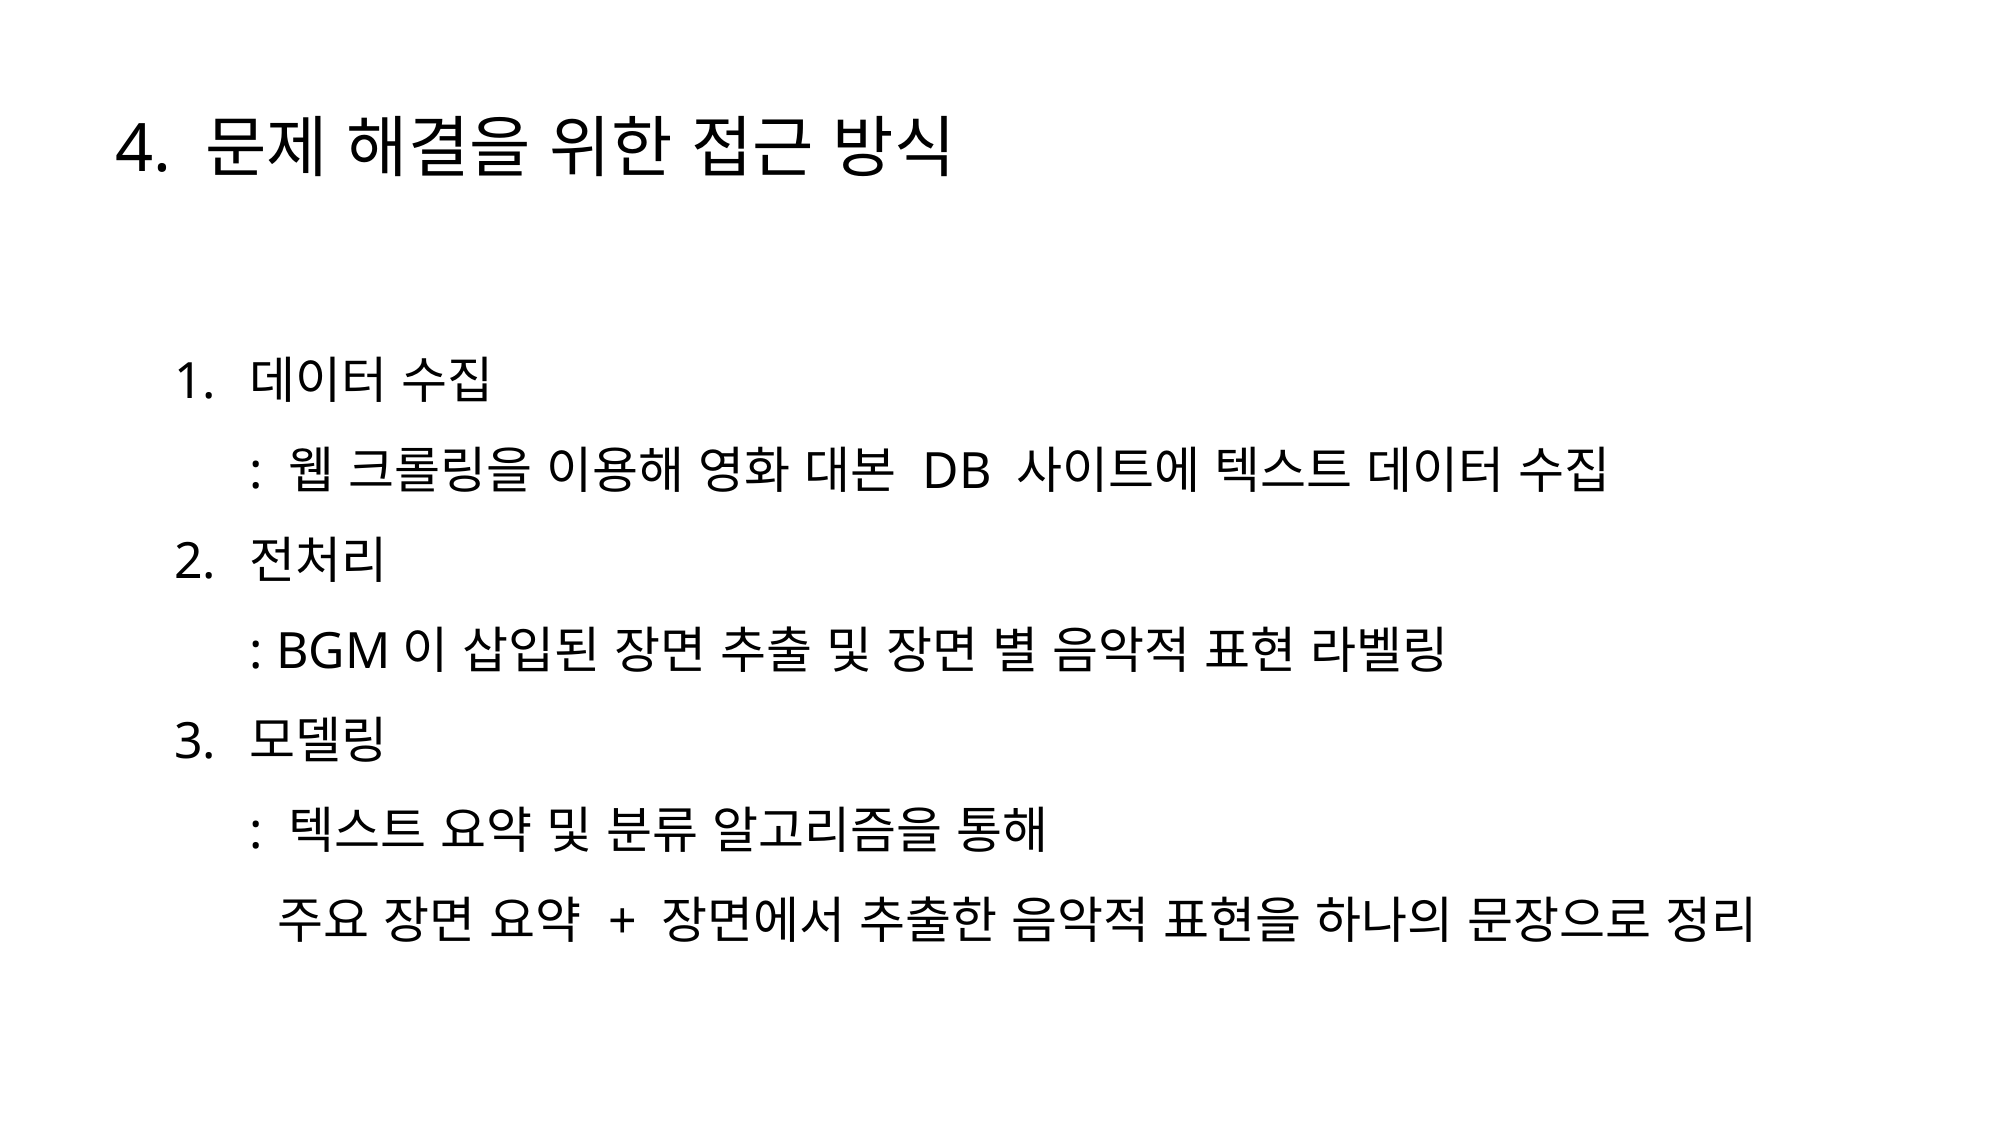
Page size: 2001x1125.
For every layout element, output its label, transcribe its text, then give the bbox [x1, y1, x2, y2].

text_box 데이터 수집 : 웹 크롤링을 이용해 영화 대본 DB 사이트에 텍스트 데이터 수집 전처리 : BGM이 삽입된 장면 추출 및 장면 별 음악적 표현 라벨링 모델링 : 텍스트 요약 및 분류 알고리즘을 통해 주요 장면 요약 + 장면에서 추출한 음악적 표현을 하나의 문장으로 정리 [160, 310, 1809, 956]
text_box 4. 문제 해결을 위한 접근 방식 [100, 106, 1263, 213]
